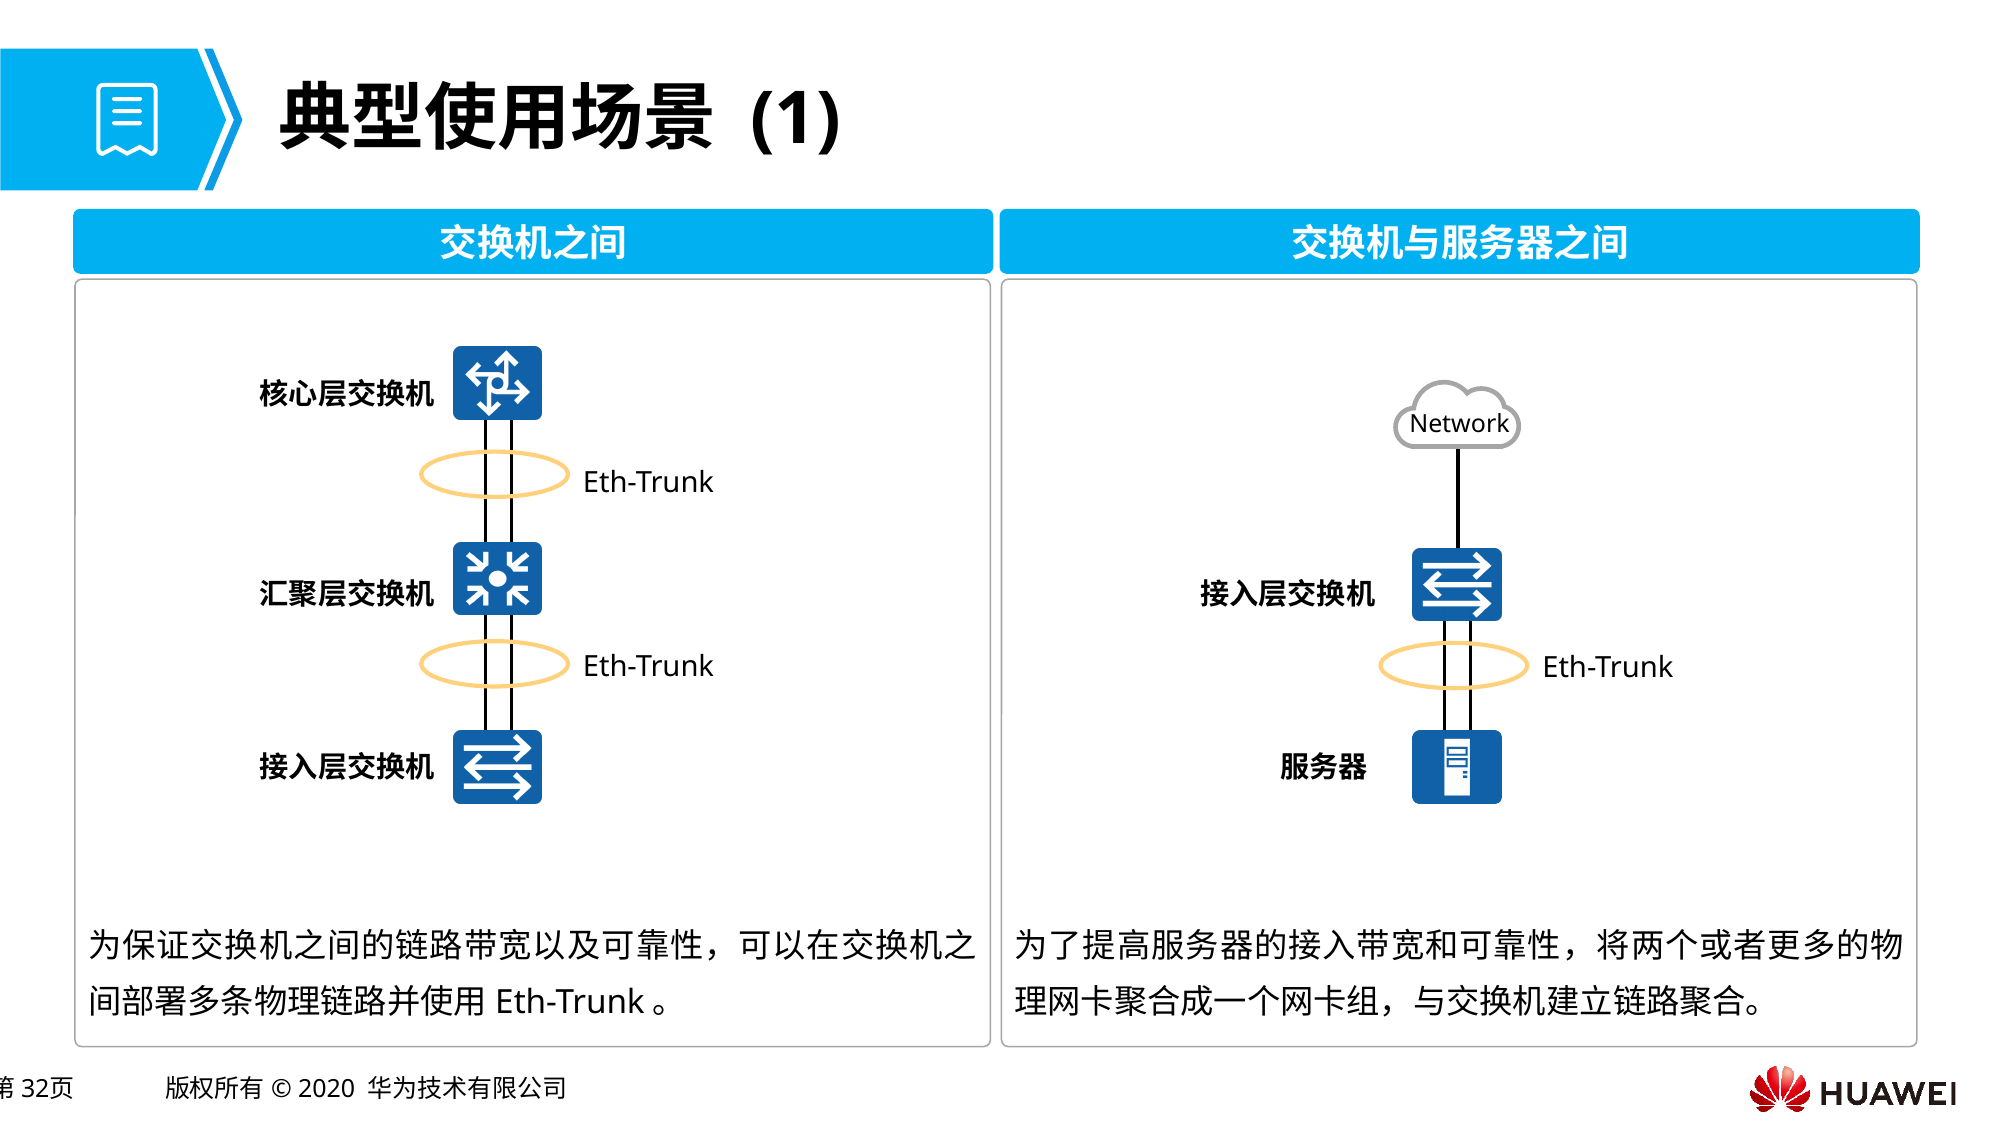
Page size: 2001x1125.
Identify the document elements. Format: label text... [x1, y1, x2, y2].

text_box [486, 451, 511, 497]
picture [1412, 730, 1502, 804]
text_box Eth-Trunk [567, 456, 768, 497]
text_box Eth-Trunk [1527, 640, 1707, 682]
text_box [1471, 643, 1527, 688]
text_box 服务器 [1210, 739, 1412, 791]
title 典型使用场景 (1) [261, 67, 1874, 173]
picture [1750, 1066, 1956, 1112]
picture [1412, 548, 1502, 621]
text_box [486, 641, 511, 687]
text_box [1445, 642, 1470, 689]
text_box [1000, 278, 1918, 1048]
text_box 接入层交换机 [1173, 566, 1402, 619]
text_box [1395, 382, 1525, 447]
text_box 交换机之间 [72, 207, 995, 275]
text_box 接入层交换机 [233, 739, 453, 791]
text_box 汇聚层交换机 [233, 566, 462, 619]
text_box 核心层交换机 [233, 367, 453, 419]
text_box 为了提高服务器的接入带宽和可靠性，将两个或者更多的物理网卡聚合成一个网卡组，与交换机建立链路聚合。 [1001, 901, 1917, 1030]
text_box [421, 641, 485, 687]
text_box [1380, 643, 1444, 688]
text_box [421, 451, 485, 497]
text_box Eth-Trunk [567, 639, 768, 680]
picture [453, 730, 542, 804]
text_box [73, 278, 992, 1048]
picture [453, 346, 542, 420]
text_box 为保证交换机之间的链路带宽以及可靠性，可以在交换机之间部署多条物理链路并使用Eth-Trunk。 [75, 901, 991, 1030]
text_box 交换机与服务器之间 [998, 207, 1921, 275]
text_box [512, 452, 567, 497]
text_box [512, 641, 567, 686]
picture [453, 542, 542, 616]
